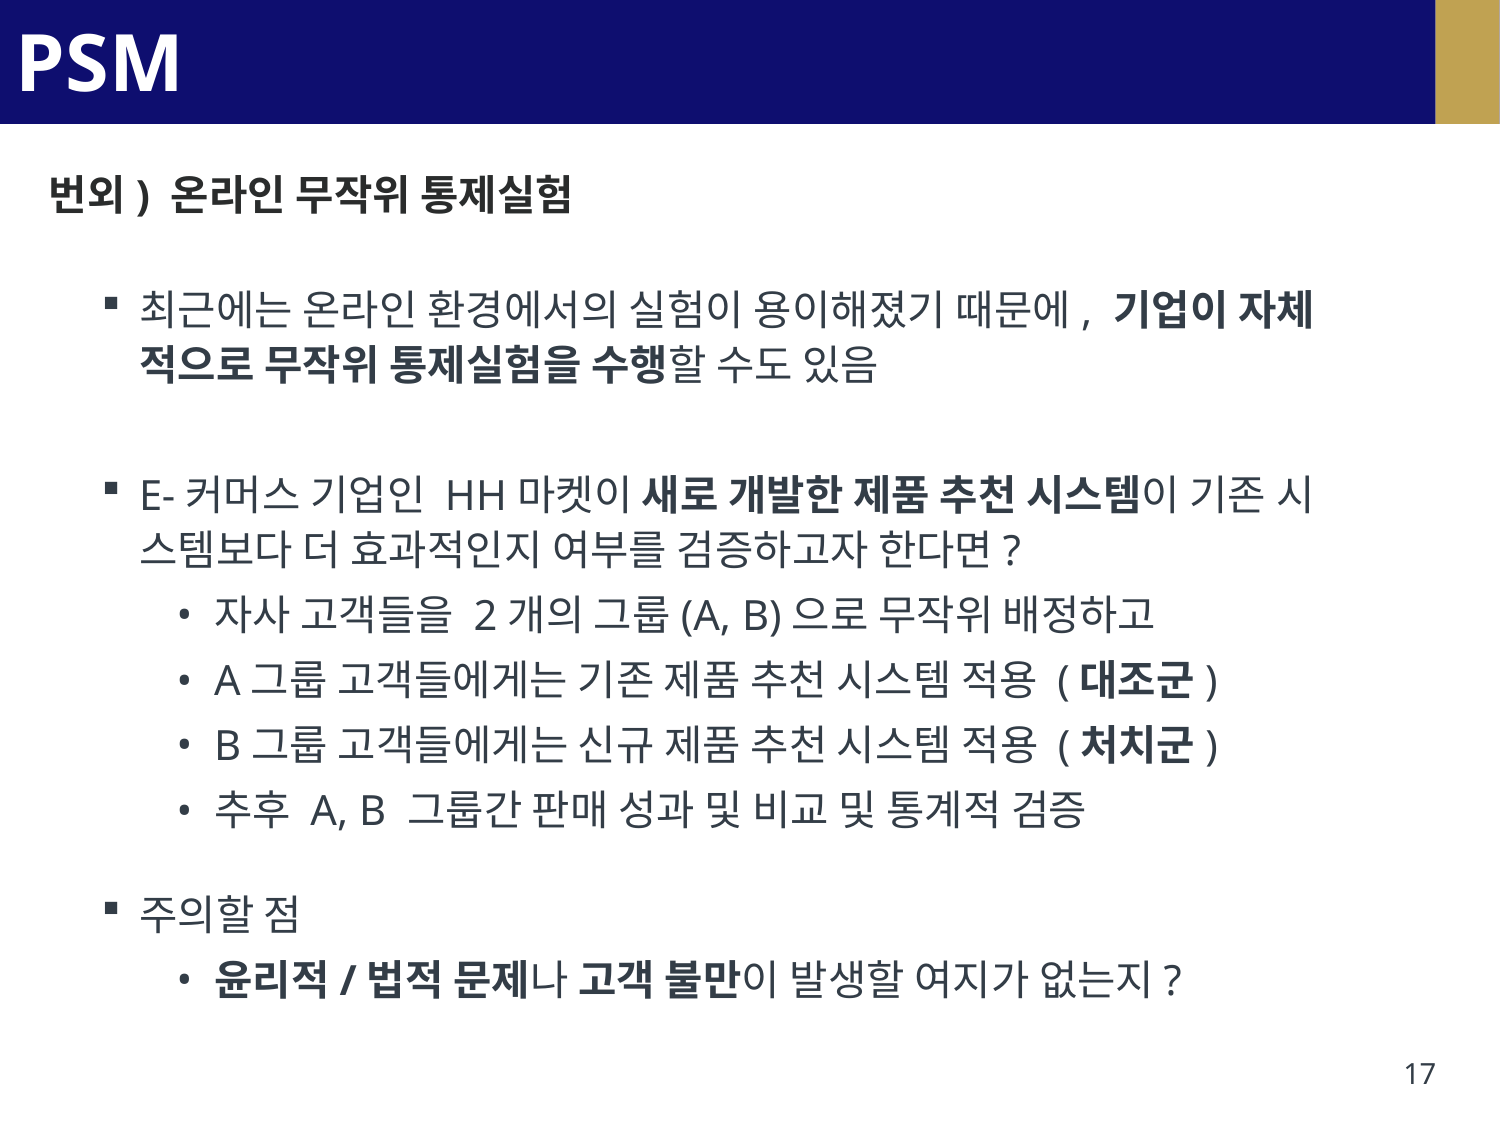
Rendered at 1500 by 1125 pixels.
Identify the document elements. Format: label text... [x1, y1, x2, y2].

text_box 번외) 온라인 무작위 통제실험 최근에는 온라인 환경에서의 실험이 용이해졌기 때문에, 기업이 자체 적으로 무작위 통제실험을 수행할 수도 있음 E-커머스 기업인 HH마켓이 새로 개발한 제품 추천 시스템이 기존 시 스템보다 더 효과적인지 여부를 검증하고자 한다면? 자사 고객들을 2개의 그룹(A, B)으로 무작위 배정하고 A그룹 고객들에게는 기존 제품 추천 시스템 적용 (대조군) B그룹 고객들에게는 신규 제품 추천 시스템 적용 (처치군) 추후 A, B 그룹간 판매 성과 및 비교 및 통계적 검증 주의할 점 윤리적/법적 문제나 고객 불만이 발생할 여지가 없는지? [46, 166, 1420, 1004]
title PSM [12, 10, 1353, 201]
slide_number 17 [1397, 1050, 1444, 1125]
